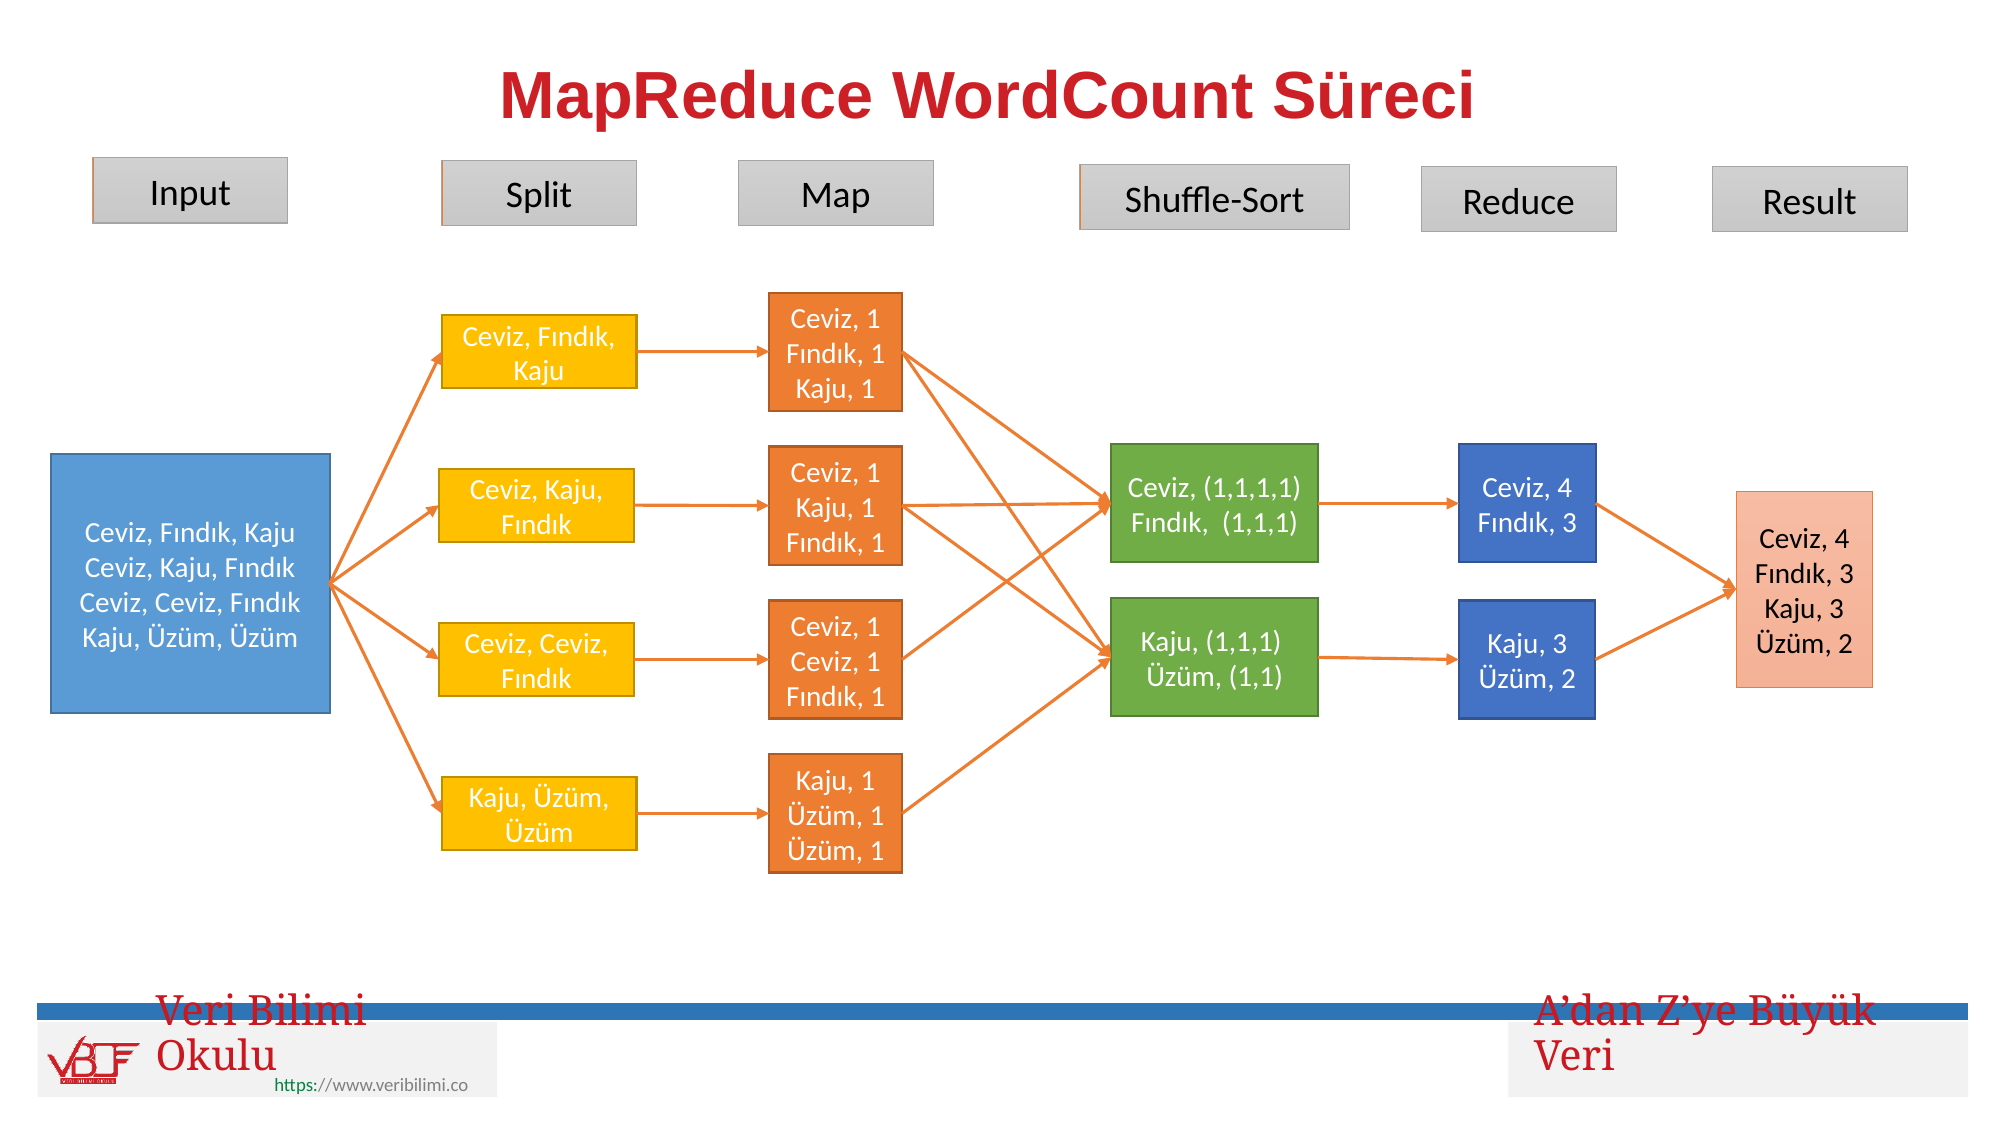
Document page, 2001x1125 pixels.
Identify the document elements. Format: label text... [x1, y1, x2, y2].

text_box Kaju, 1 Üzüm, 1 Üzüm, 1 [768, 753, 903, 874]
text_box Result [1712, 166, 1908, 232]
text_box Input [92, 157, 288, 224]
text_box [1508, 1022, 1969, 1098]
text_box Kaju, 3 Üzüm, 2 [1458, 599, 1596, 720]
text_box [329, 505, 439, 583]
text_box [329, 583, 442, 814]
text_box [902, 351, 1112, 505]
text_box Kaju, (1,1,1) Üzüm, (1,1) [1112, 597, 1319, 717]
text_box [902, 505, 1112, 657]
text_box Split [441, 160, 637, 226]
text_box Ceviz, 1 Kaju, 1 Fındık, 1 [768, 445, 902, 566]
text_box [1595, 590, 1737, 660]
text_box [329, 351, 442, 583]
text_box Ceviz, Fındık, Kaju [441, 314, 638, 389]
text_box Ceviz, 1 Fındık, 1 Kaju, 1 [768, 292, 903, 412]
text_box Ceviz, 4 Fındık, 3 Kaju, 3 Üzüm, 2 [1736, 491, 1873, 688]
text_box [902, 657, 1112, 814]
text_box Ceviz, 1 Ceviz, 1 Fındık, 1 [768, 599, 902, 720]
text_box Ceviz, Kaju, Fındık [442, 468, 635, 543]
title MapReduce WordCount Süreci [238, 34, 1739, 141]
text_box Ceviz, 4 Fındık, 3 [1458, 443, 1597, 563]
text_box Ceviz, (1,1,1,1) Fındık, (1,1,1) [1112, 443, 1319, 563]
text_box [37, 1022, 537, 1103]
text_box Kaju, Üzüm, Üzüm [441, 776, 638, 851]
text_box Ceviz, Ceviz, Fındık [442, 622, 635, 697]
text_box Map [738, 160, 934, 226]
text_box Ceviz, Fındık, Kaju Ceviz, Kaju, Fındık Ceviz, Ceviz, Fındık Kaju, Üzüm, Üzüm [50, 453, 329, 714]
text_box Reduce [1421, 166, 1617, 232]
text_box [1595, 503, 1737, 590]
text_box Shuffle-Sort [1079, 164, 1350, 230]
